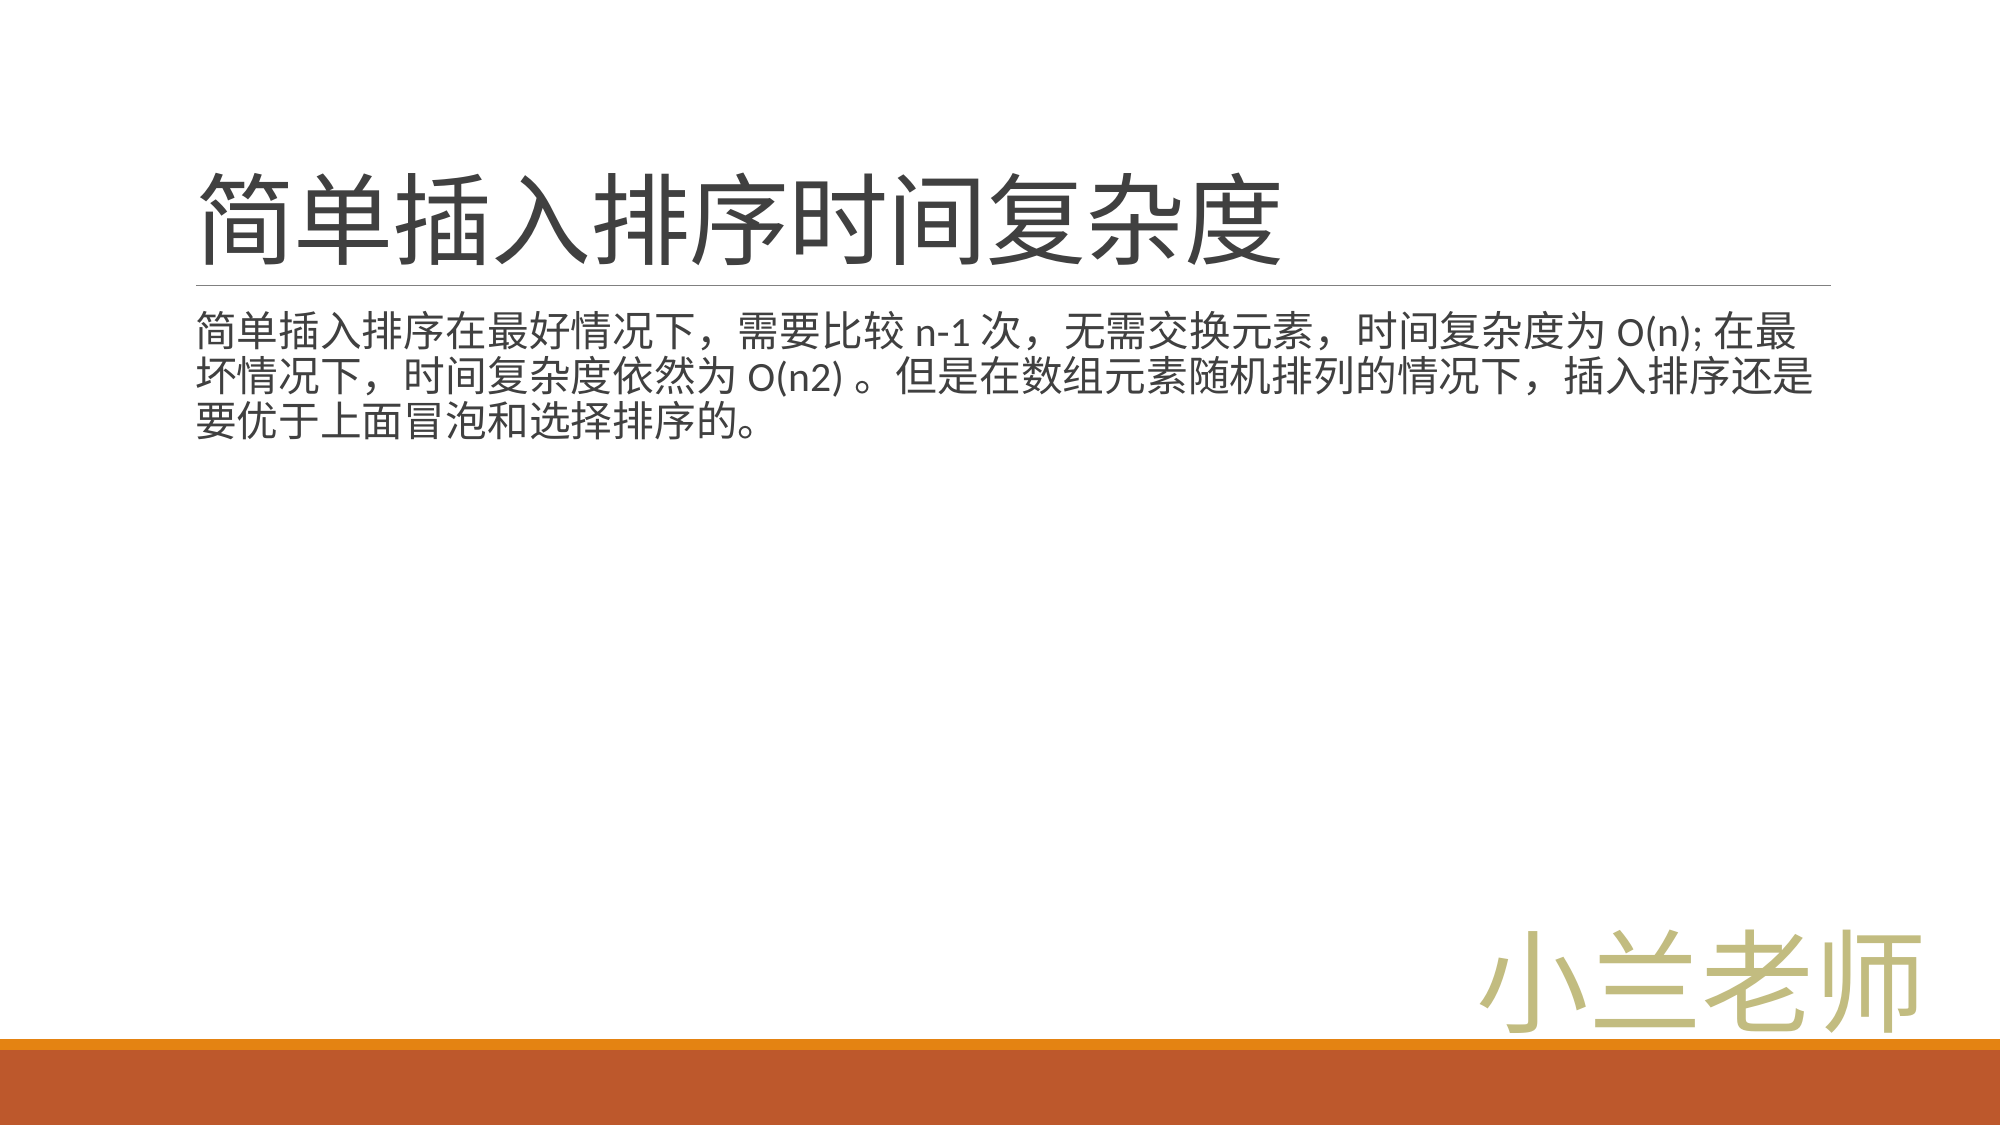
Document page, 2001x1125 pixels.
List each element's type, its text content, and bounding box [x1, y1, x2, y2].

title 简单插入排序时间复杂度 [180, 47, 1830, 285]
list 简单插入排序在最好情况下，需要比较n-1次，无需交换元素，时间复杂度为O(n);在最坏情况下，时间复杂度依然为O(n2)。但是在数组元素随机排列的情况下，插入排序还是要优于上面冒泡和选择排序的。 [180, 302, 1830, 963]
